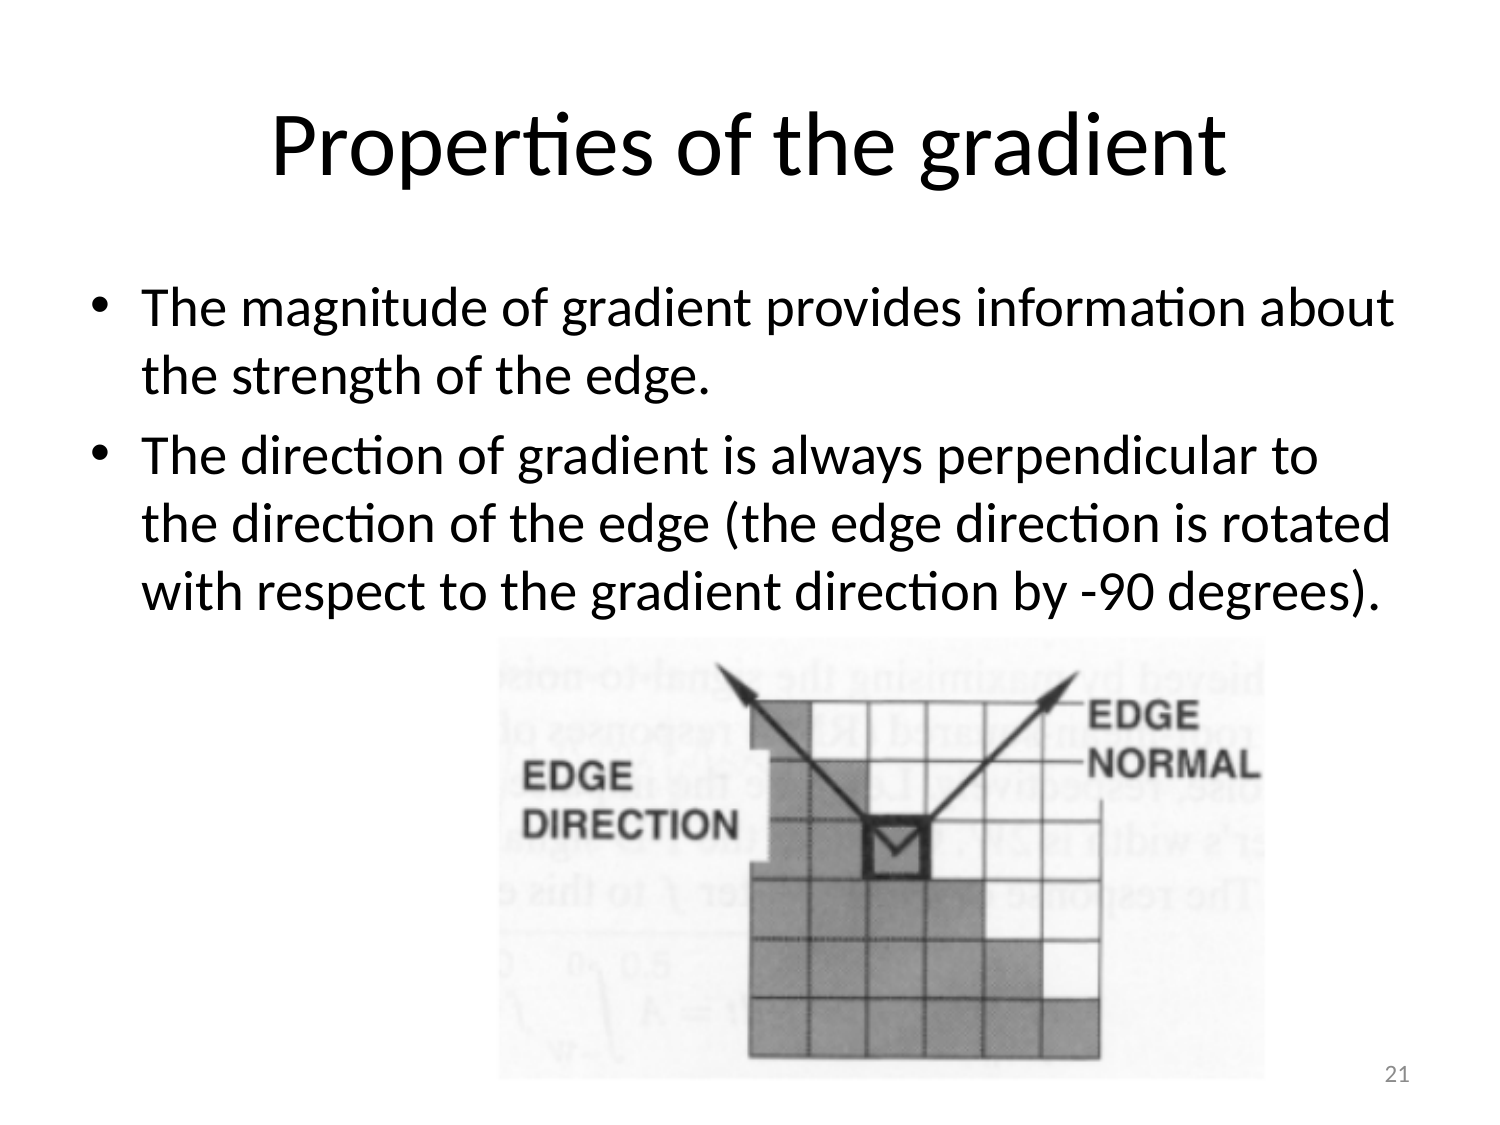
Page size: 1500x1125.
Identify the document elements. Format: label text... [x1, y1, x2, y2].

slide_number 21 [1074, 1042, 1425, 1103]
list The magnitude of gradient provides information about the strength of the edge. The direction of gradient is always perpendicular to the direction of the edge (the edge direction is rotated with respect to the gradient direction by -90 degrees). [75, 262, 1425, 680]
title Properties of the gradient [75, 45, 1425, 233]
picture [478, 621, 1282, 1085]
